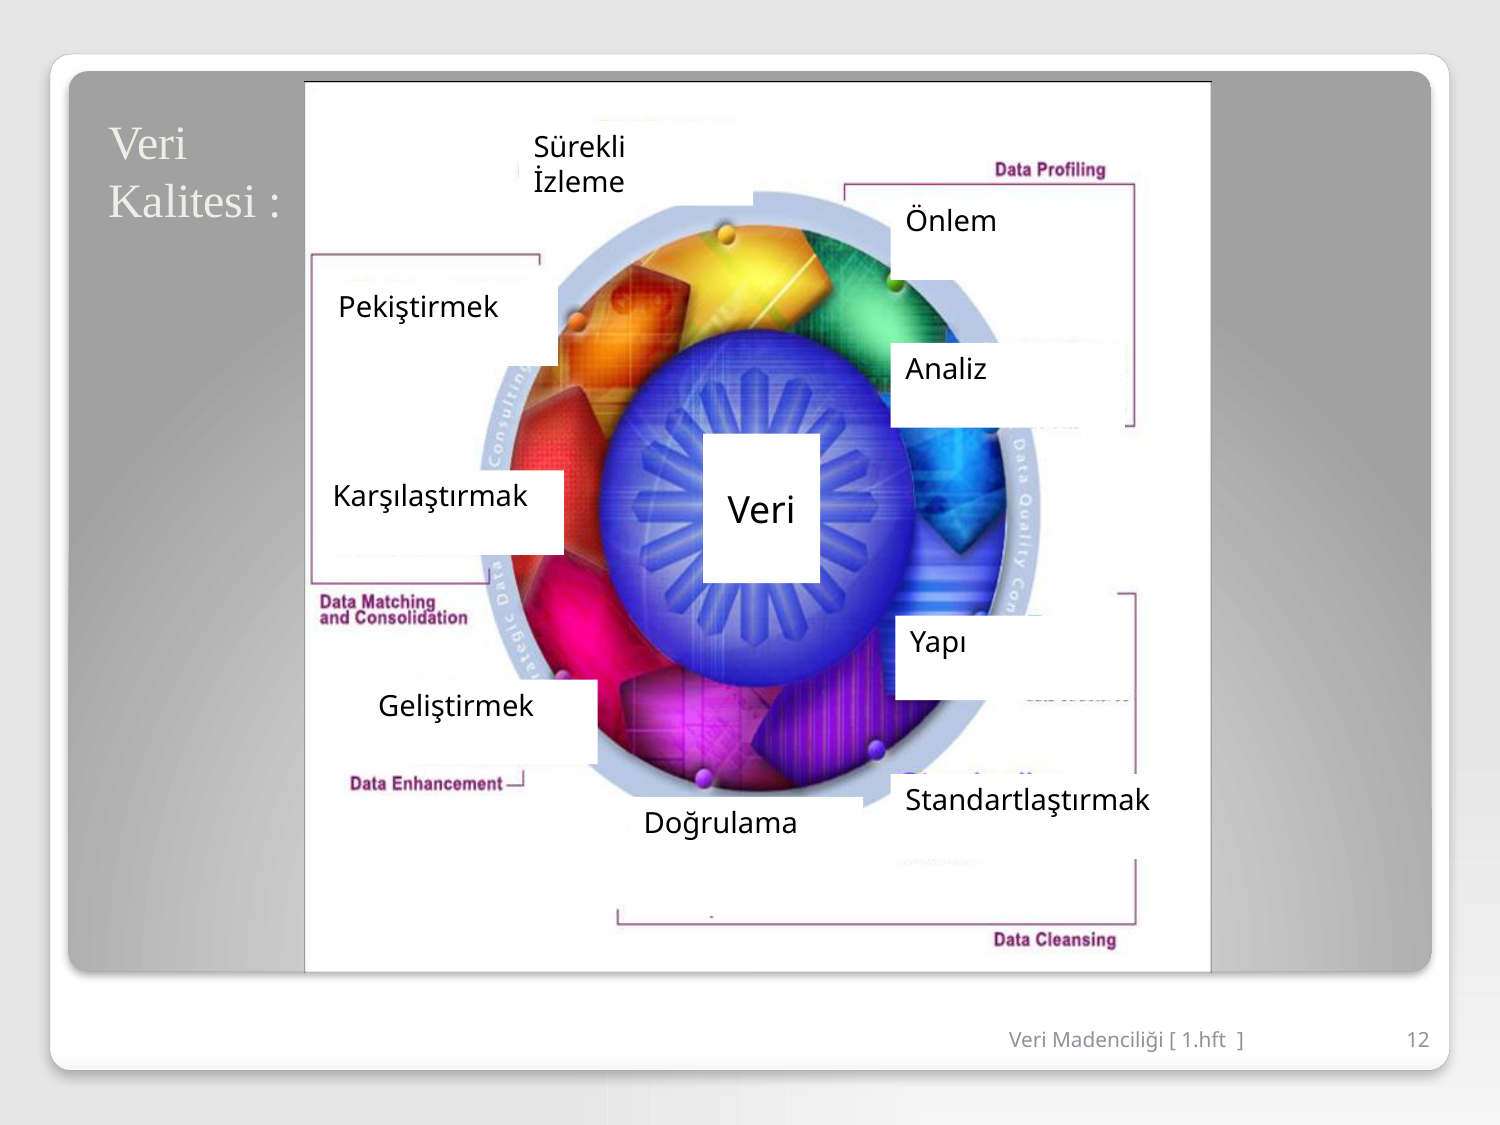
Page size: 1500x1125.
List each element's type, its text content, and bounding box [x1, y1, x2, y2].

picture [304, 81, 1213, 973]
text_box Veri Kalitesi : [93, 70, 317, 235]
slide_number 12 [1369, 1002, 1445, 1063]
footer Veri Madenciliği [ 1.hft ] [994, 1002, 1369, 1063]
